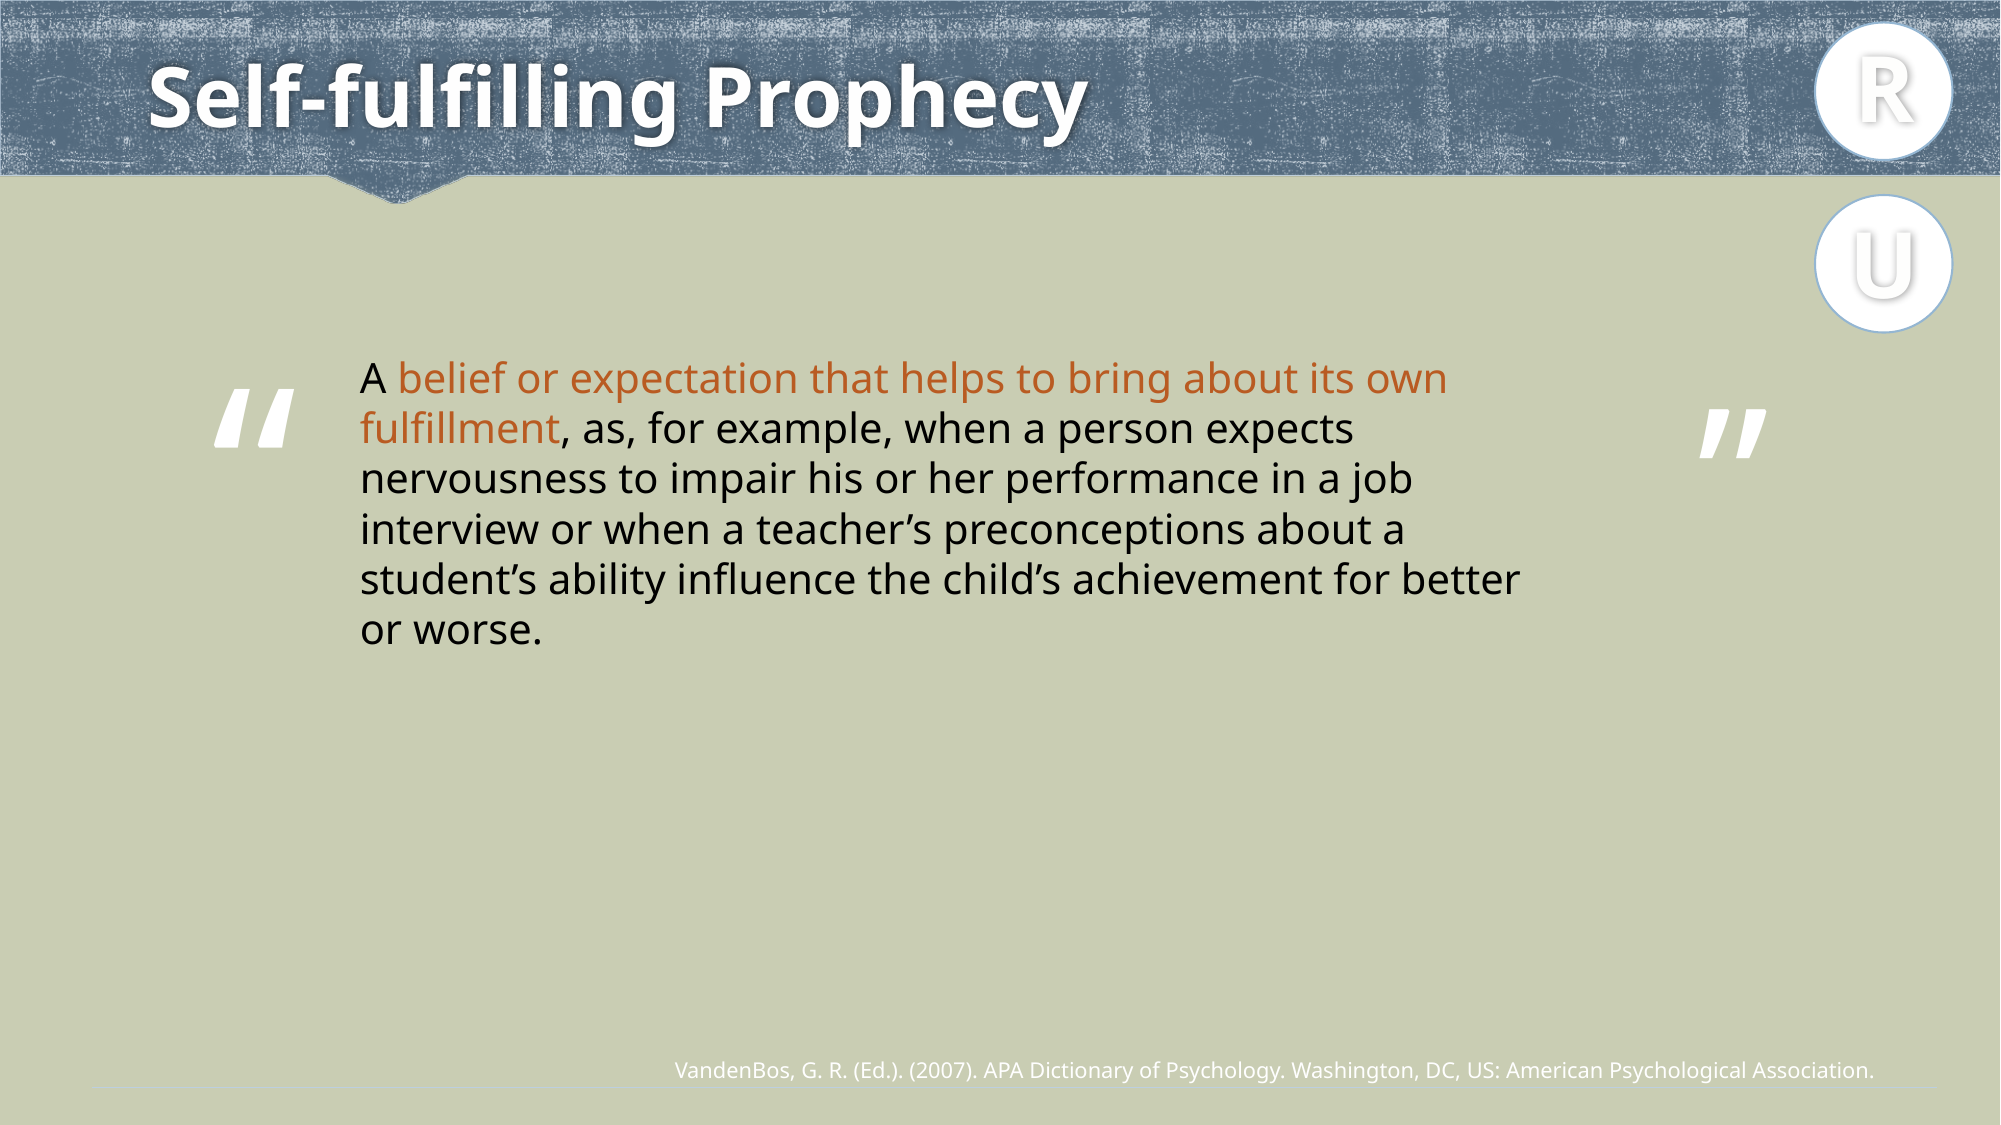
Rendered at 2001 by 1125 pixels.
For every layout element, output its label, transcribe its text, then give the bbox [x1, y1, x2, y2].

text_box A belief or expectation that helps to bring about its own fulfillment, as, for example, when a person expects nervousness to impair his or her performance in a job interview or when a teacher’s preconceptions about a student’s ability influence the child’s achievement for better or worse. [344, 344, 1580, 660]
text_box “ [196, 313, 312, 616]
text_box VandenBos, G. R. (Ed.). (2007). APA Dictionary of Psychology. Washington, DC, US: American Psychological Association. [660, 1049, 1968, 1091]
text_box ” [1682, 344, 1785, 645]
title Self-fulfilling Prophecy [132, 35, 1815, 152]
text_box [1817, 24, 1951, 158]
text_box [1817, 197, 1951, 331]
